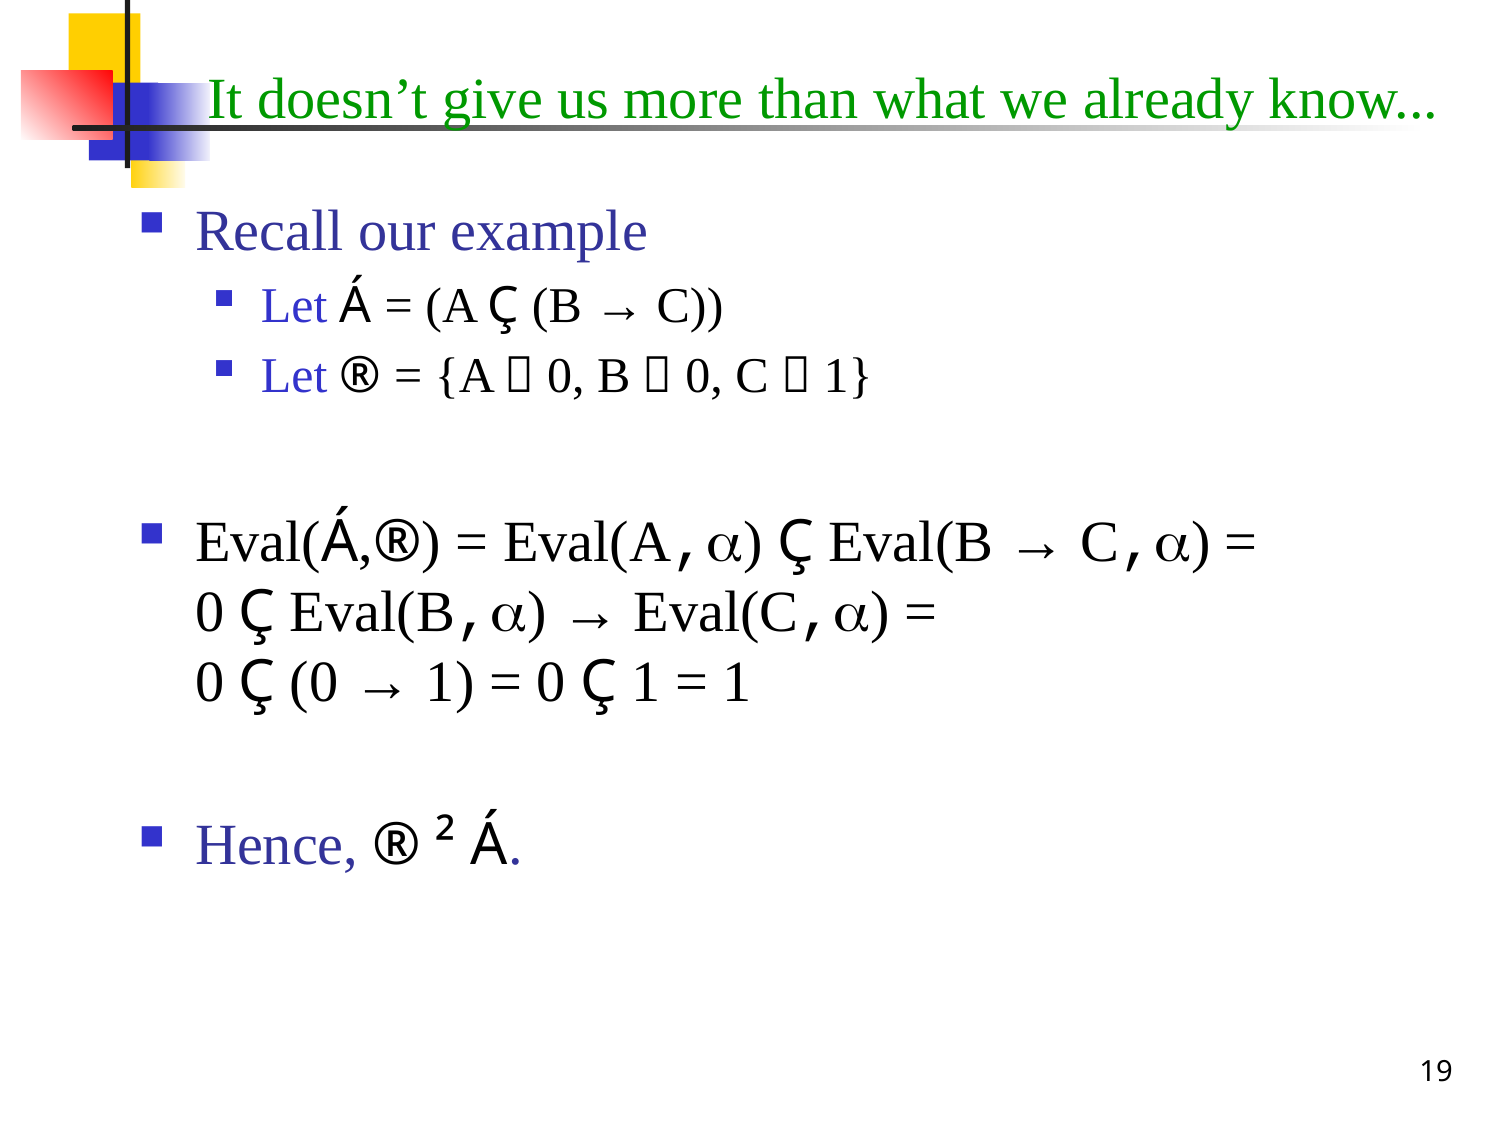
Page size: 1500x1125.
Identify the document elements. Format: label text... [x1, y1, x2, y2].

list Recall our example Let Á = (A Ç (B → C)) Let ® = {A  0, B  0, C  1} Eval(Á,®) = Eval(A,) Ç Eval(B → C,) = 0 Ç Eval(B,) → Eval(C,) = 0 Ç (0 → 1) = 0 Ç 1 = 1 Hence, ® ² Á. [123, 184, 1469, 1000]
slide_number 19 [1155, 1024, 1468, 1100]
title It doesn’t give us more than what we already know... [192, 0, 1471, 138]
